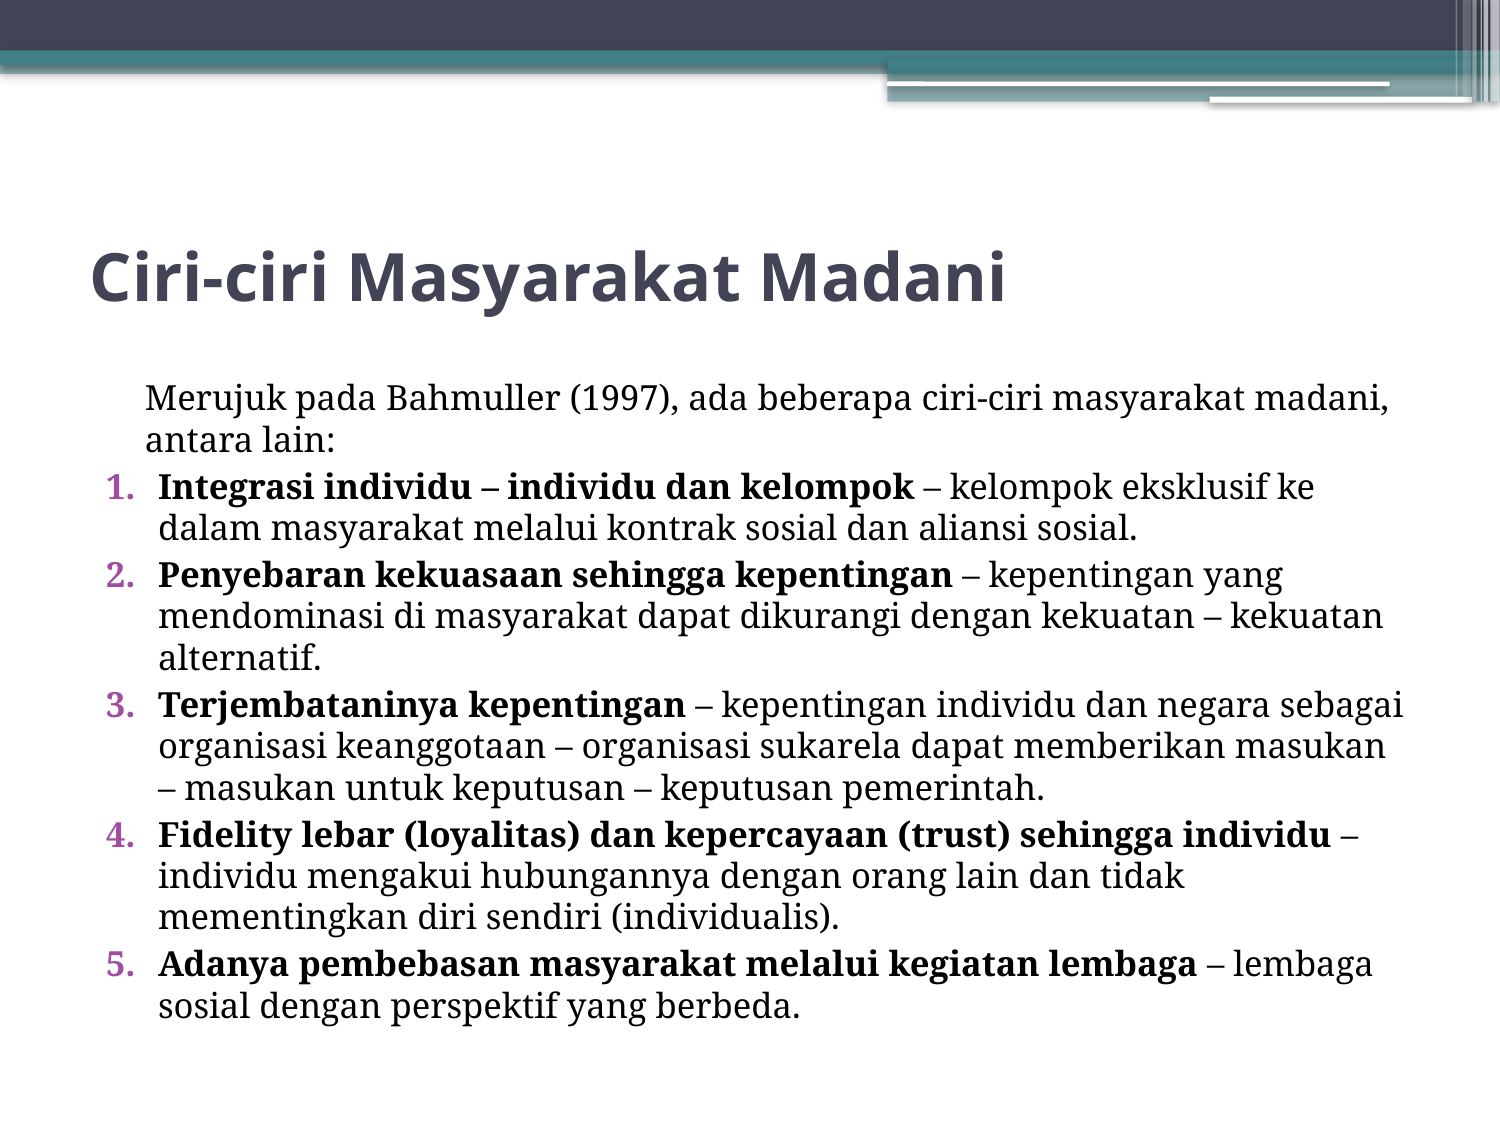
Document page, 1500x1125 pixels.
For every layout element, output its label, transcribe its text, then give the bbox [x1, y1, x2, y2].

list Merujuk pada Bahmuller (1997), ada beberapa ciri-ciri masyarakat madani, antara lain: Integrasi individu – individu dan kelompok – kelompok eksklusif ke dalam masyarakat melalui kontrak sosial dan aliansi sosial. Penyebaran kekuasaan sehingga kepentingan – kepentingan yang mendominasi di masyarakat dapat dikurangi dengan kekuatan – kekuatan alternatif. Terjembataninya kepentingan – kepentingan individu dan negara sebagai organisasi keanggotaan – organisasi sukarela dapat memberikan masukan – masukan untuk keputusan – keputusan pemerintah. Fidelity lebar (loyalitas) dan kepercayaan (trust) sehingga individu – individu mengakui hubungannya dengan orang lain dan tidak mementingkan diri sendiri (individualis). Adanya pembebasan masyarakat melalui kegiatan lembaga – lembaga sosial dengan perspektif yang berbeda. [75, 368, 1425, 1079]
title Ciri-ciri Masyarakat Madani [75, 187, 1425, 363]
